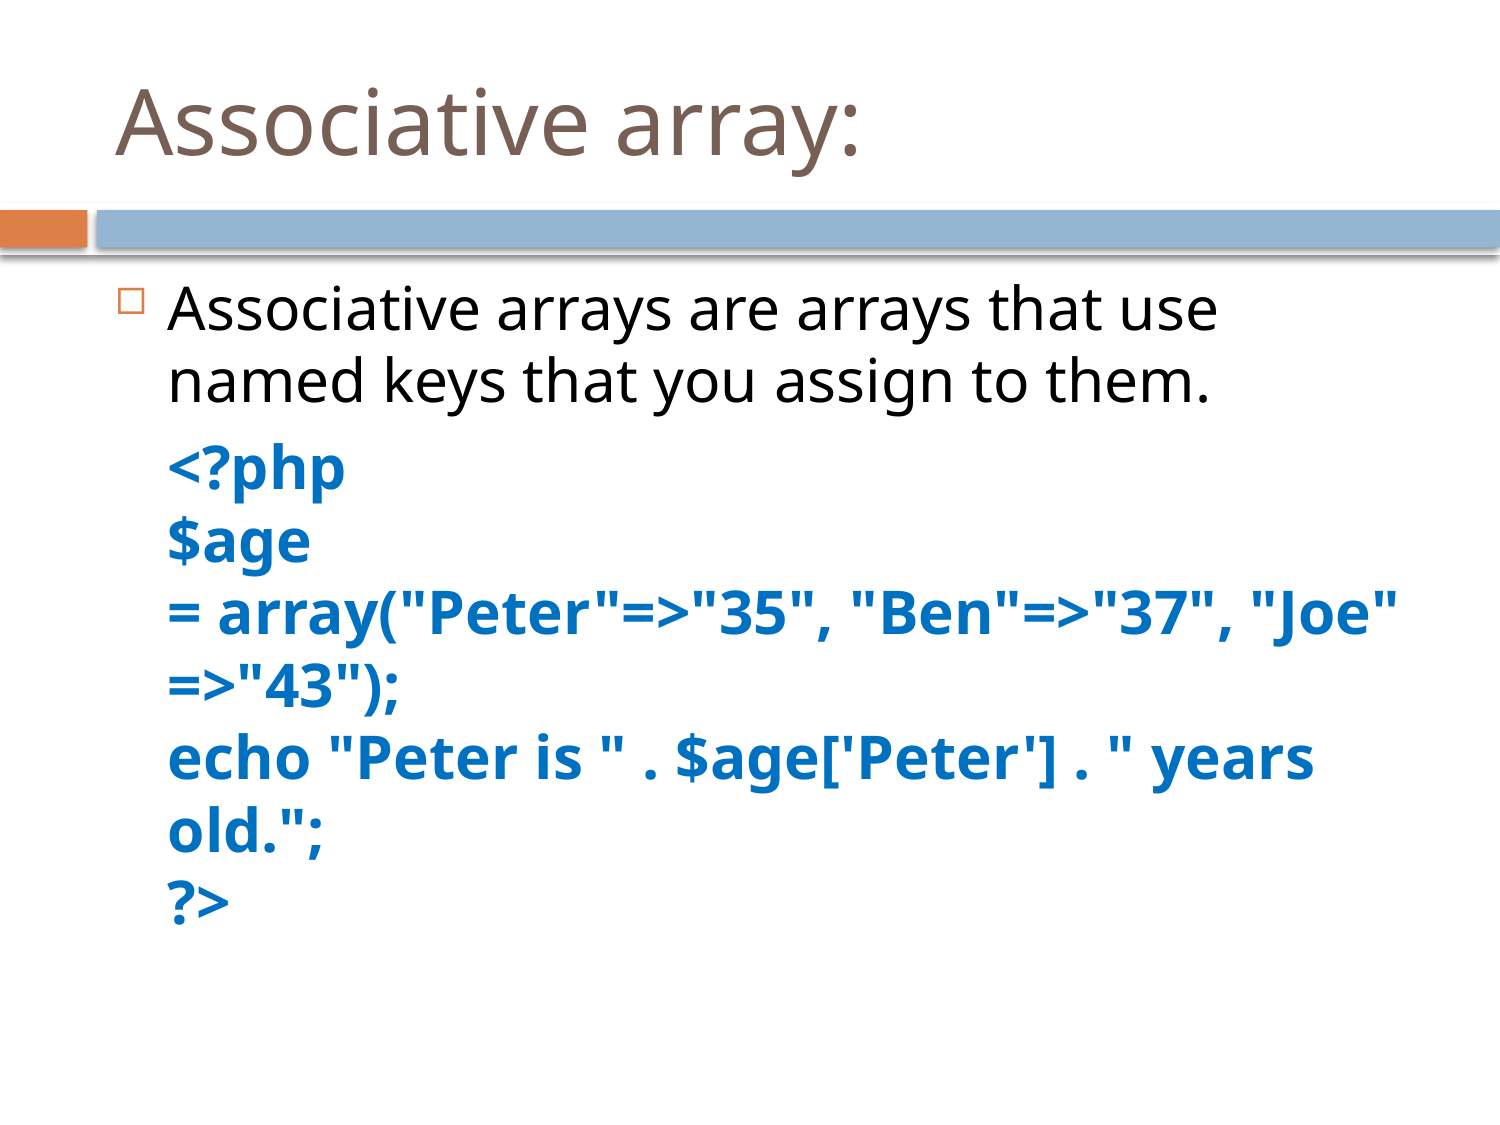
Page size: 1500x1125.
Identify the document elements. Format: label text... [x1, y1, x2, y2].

list Associative arrays are arrays that use named keys that you assign to them. <?php $age = array("Peter"=>"35", "Ben"=>"37", "Joe"=>"43"); echo "Peter is " . $age['Peter'] . " years old."; ?> [100, 262, 1438, 1000]
title Associative array: [100, 37, 1438, 200]
